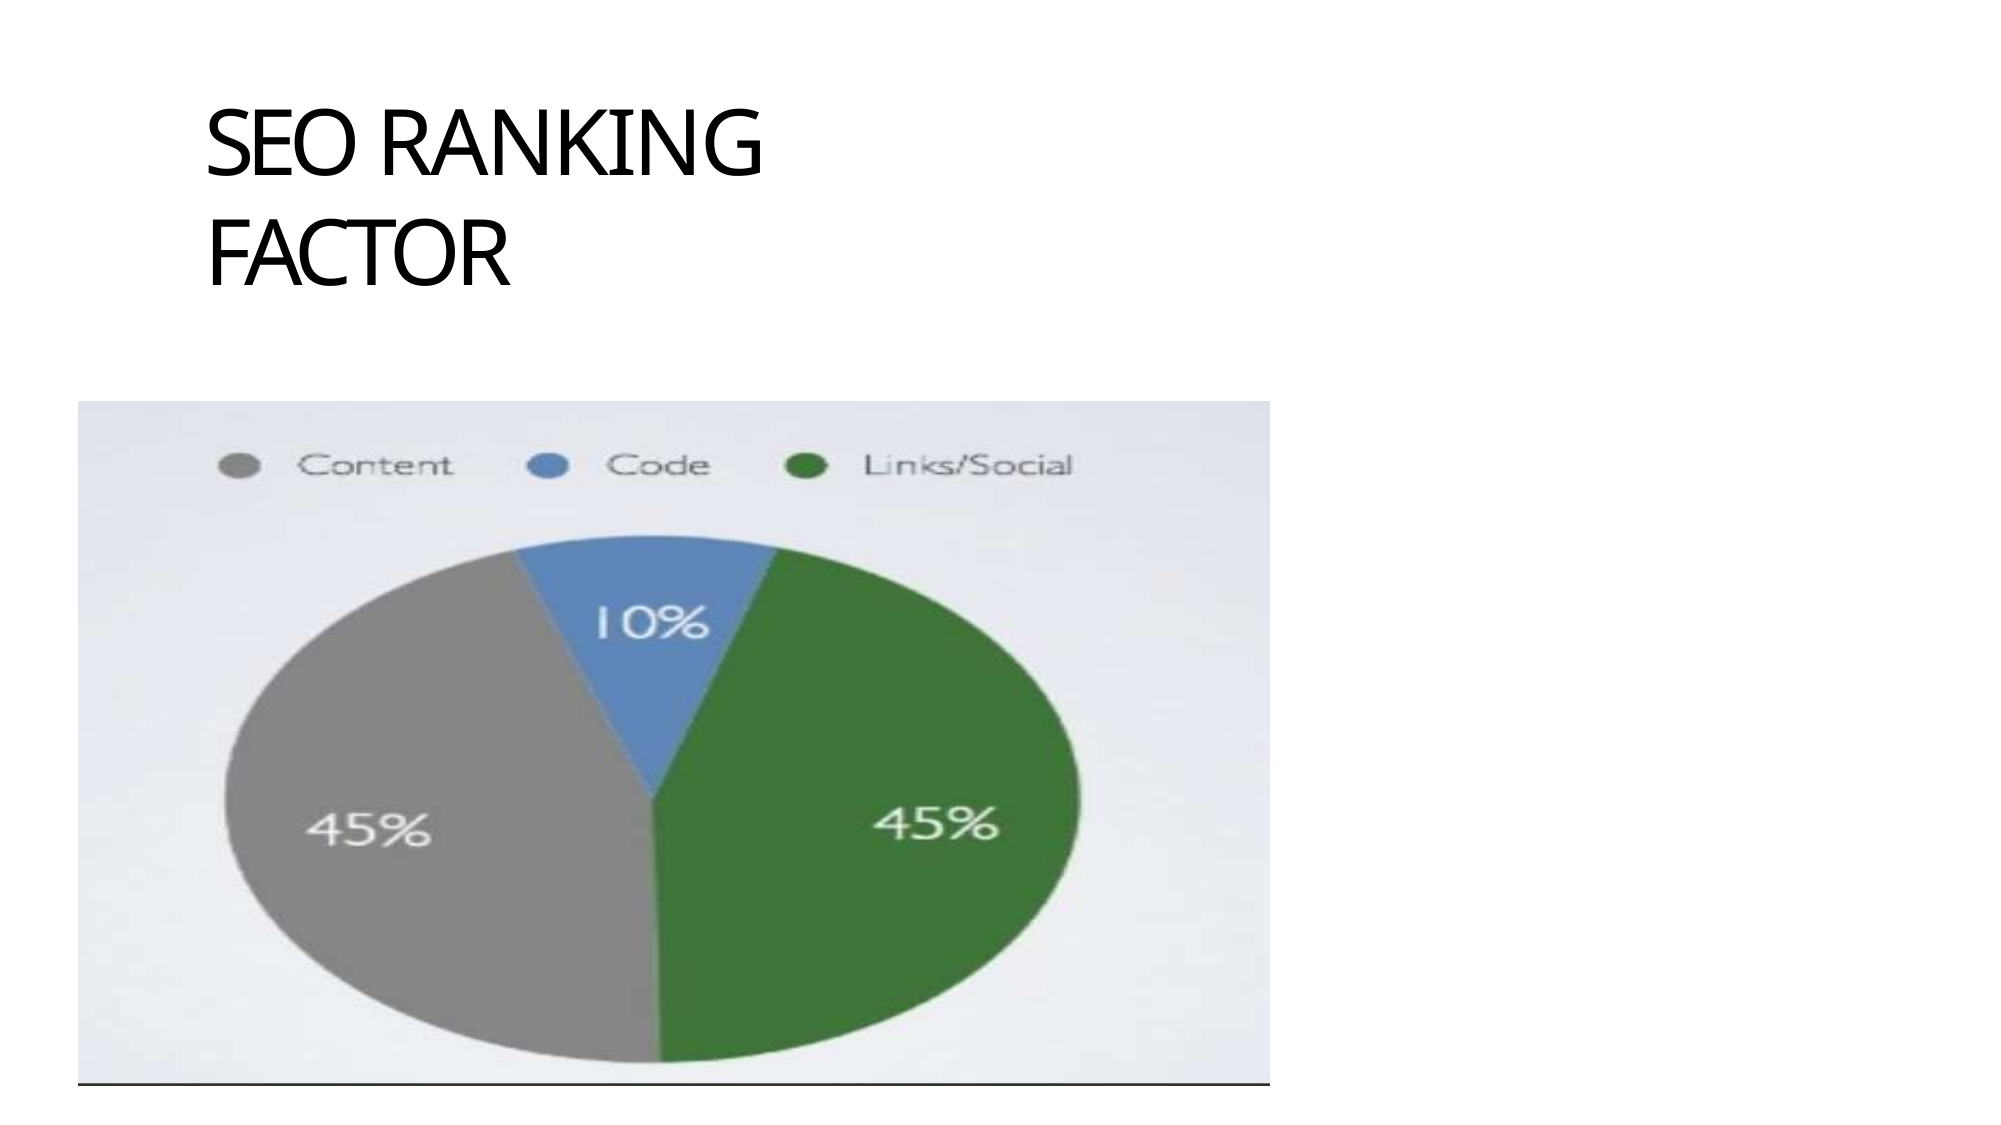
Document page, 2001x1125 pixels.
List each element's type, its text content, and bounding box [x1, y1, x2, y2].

title SEO RANKING FACTOR [202, 81, 975, 304]
text_box [78, 401, 1270, 1086]
